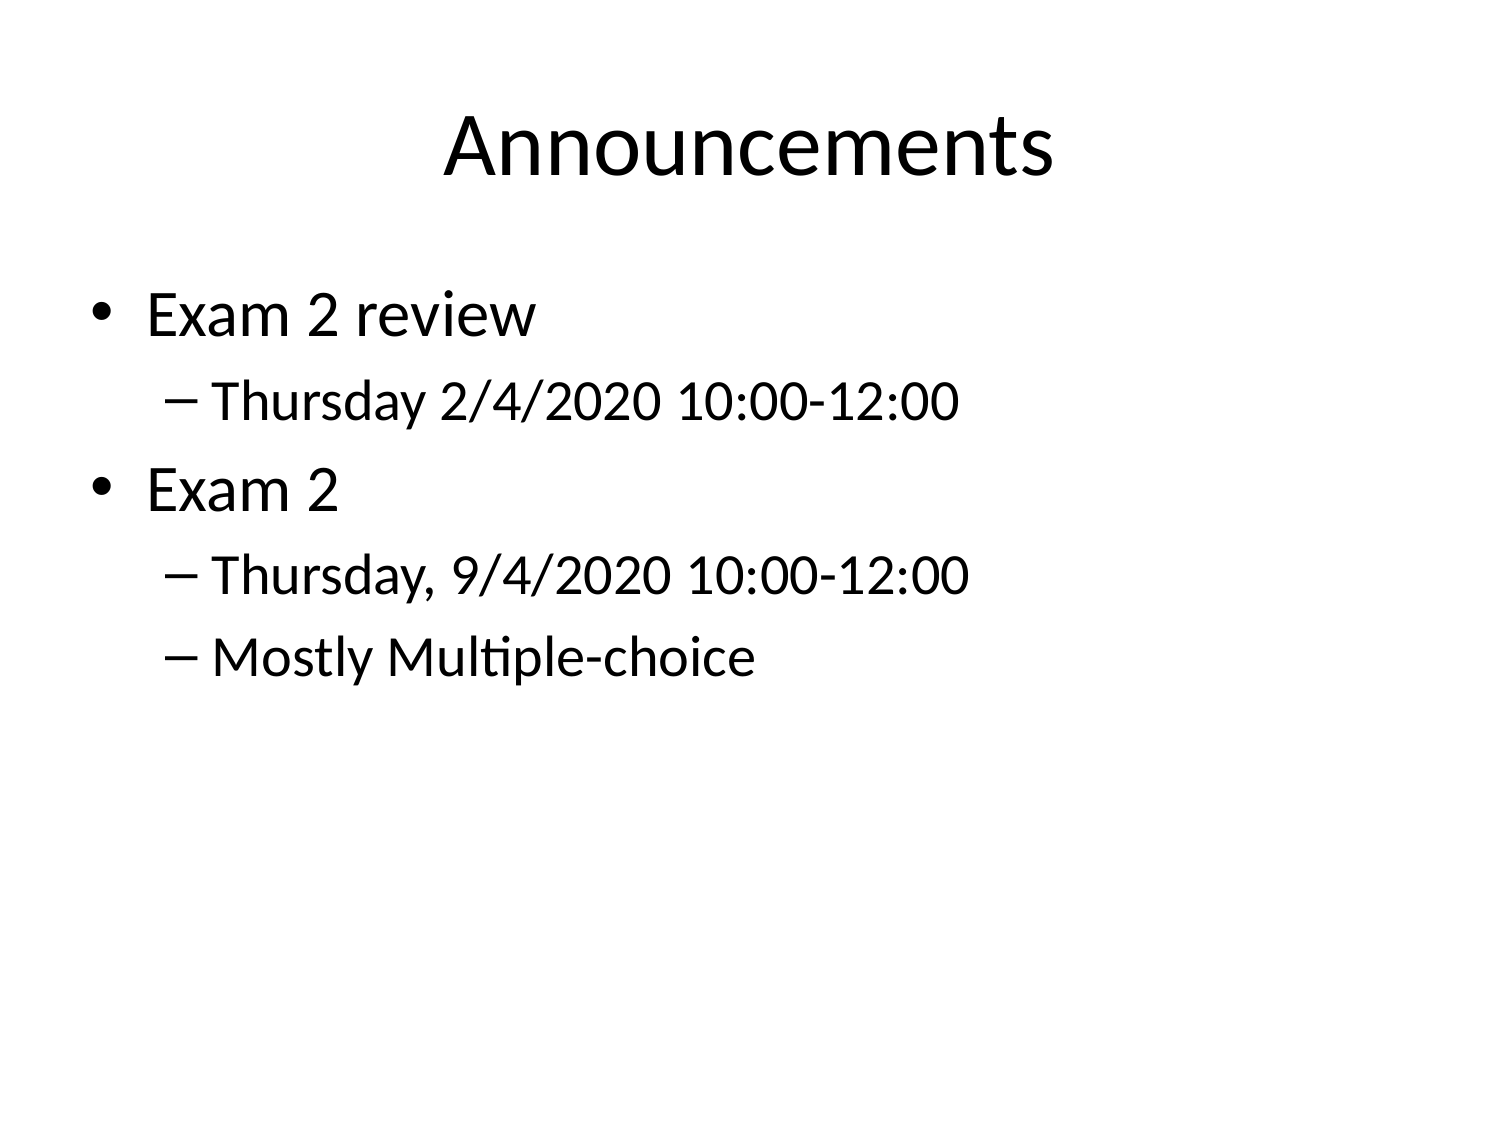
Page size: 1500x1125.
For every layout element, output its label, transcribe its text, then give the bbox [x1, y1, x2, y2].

title Announcements [75, 45, 1425, 233]
list Exam 2 review Thursday 2/4/2020 10:00-12:00 Exam 2 Thursday, 9/4/2020 10:00-12:00 Mostly Multiple-choice [75, 262, 1500, 1100]
